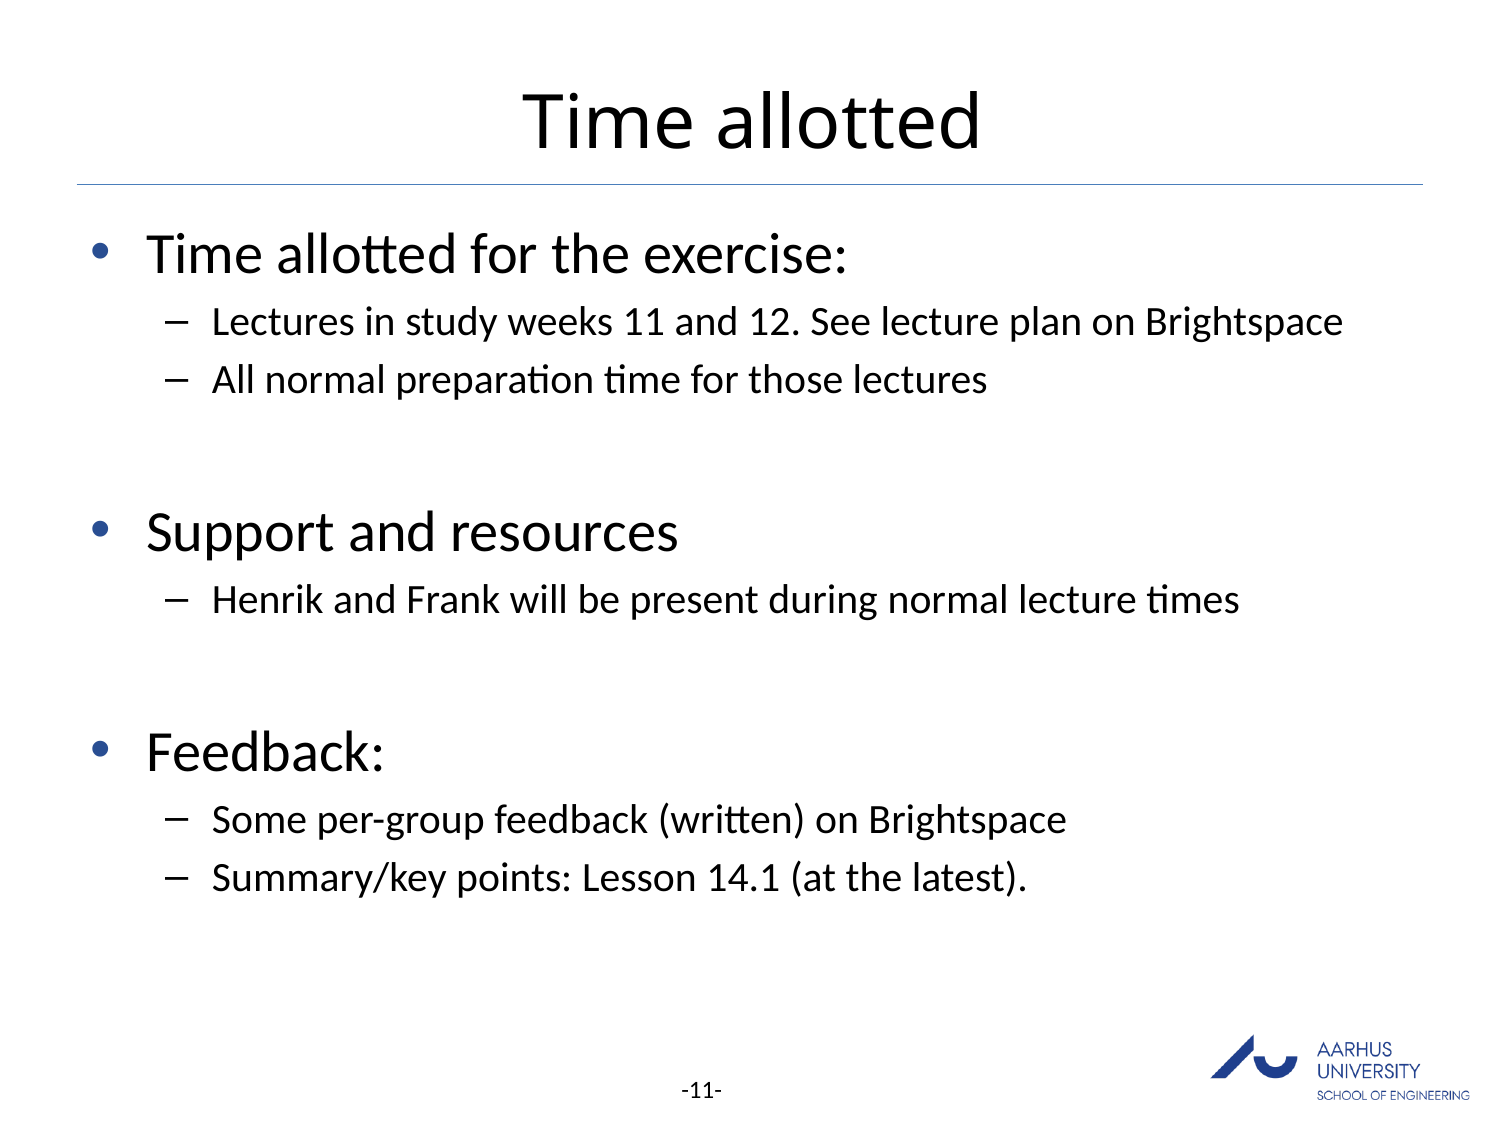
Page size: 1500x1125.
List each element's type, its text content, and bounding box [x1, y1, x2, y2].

picture [1210, 1034, 1470, 1100]
title Time allotted [147, 39, 1359, 197]
list Time allotted for the exercise: Lectures in study weeks 11 and 12. See lecture plan on Brightspace All normal preparation time for those lectures Support and resources Henrik and Frank will be present during normal lecture times Feedback: Some per-group feedback (written) on Brightspace Summary/key points: Lesson 14.1 (at the latest). [75, 208, 1425, 1047]
